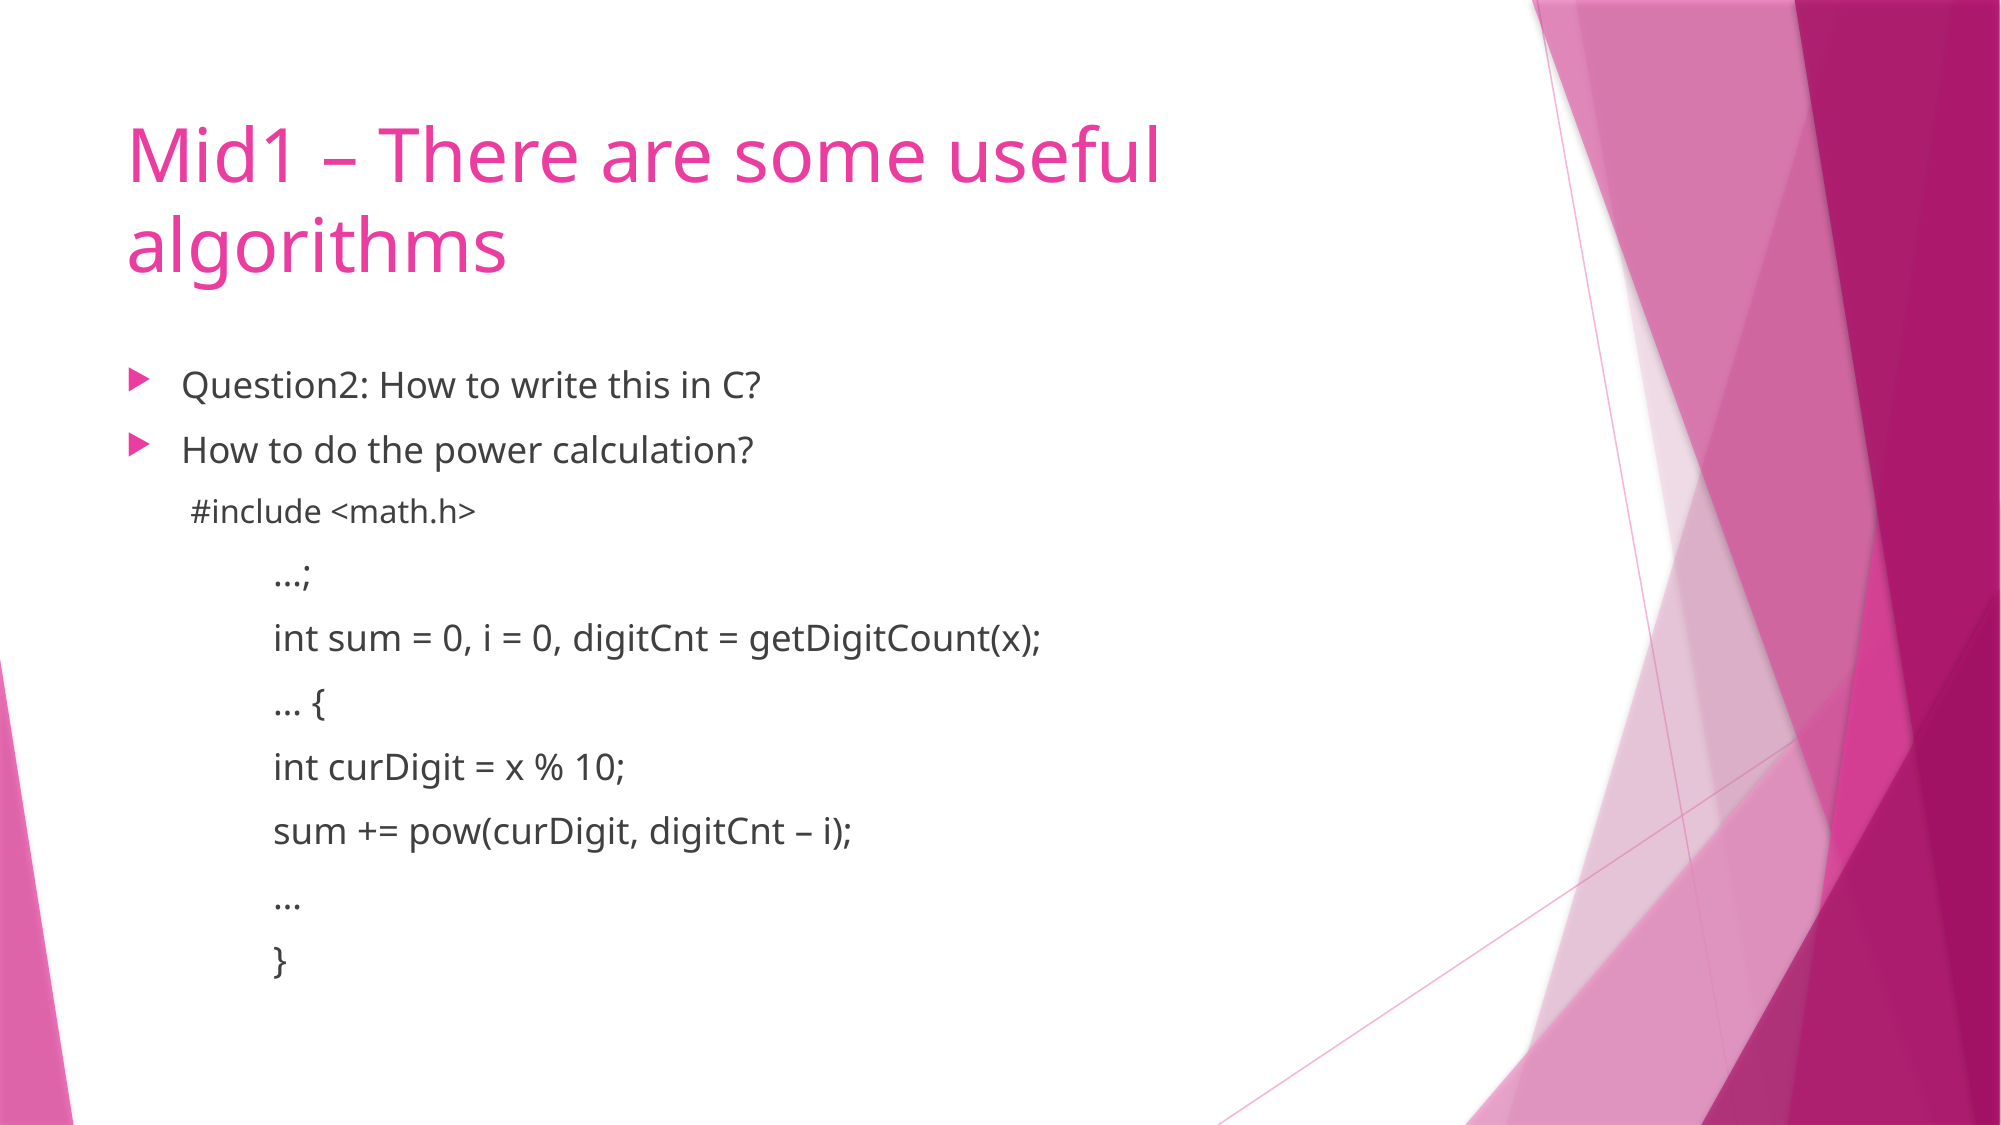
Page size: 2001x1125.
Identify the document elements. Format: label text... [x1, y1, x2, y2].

list Question2: How to write this in C? How to do the power calculation? #include <math.h> …; int sum = 0, i = 0, digitCnt = getDigitCount(x); … { int curDigit = x % 10; sum += pow(curDigit, digitCnt – i); … } [111, 354, 1522, 992]
title Mid1 – There are some useful algorithms [111, 99, 1522, 317]
